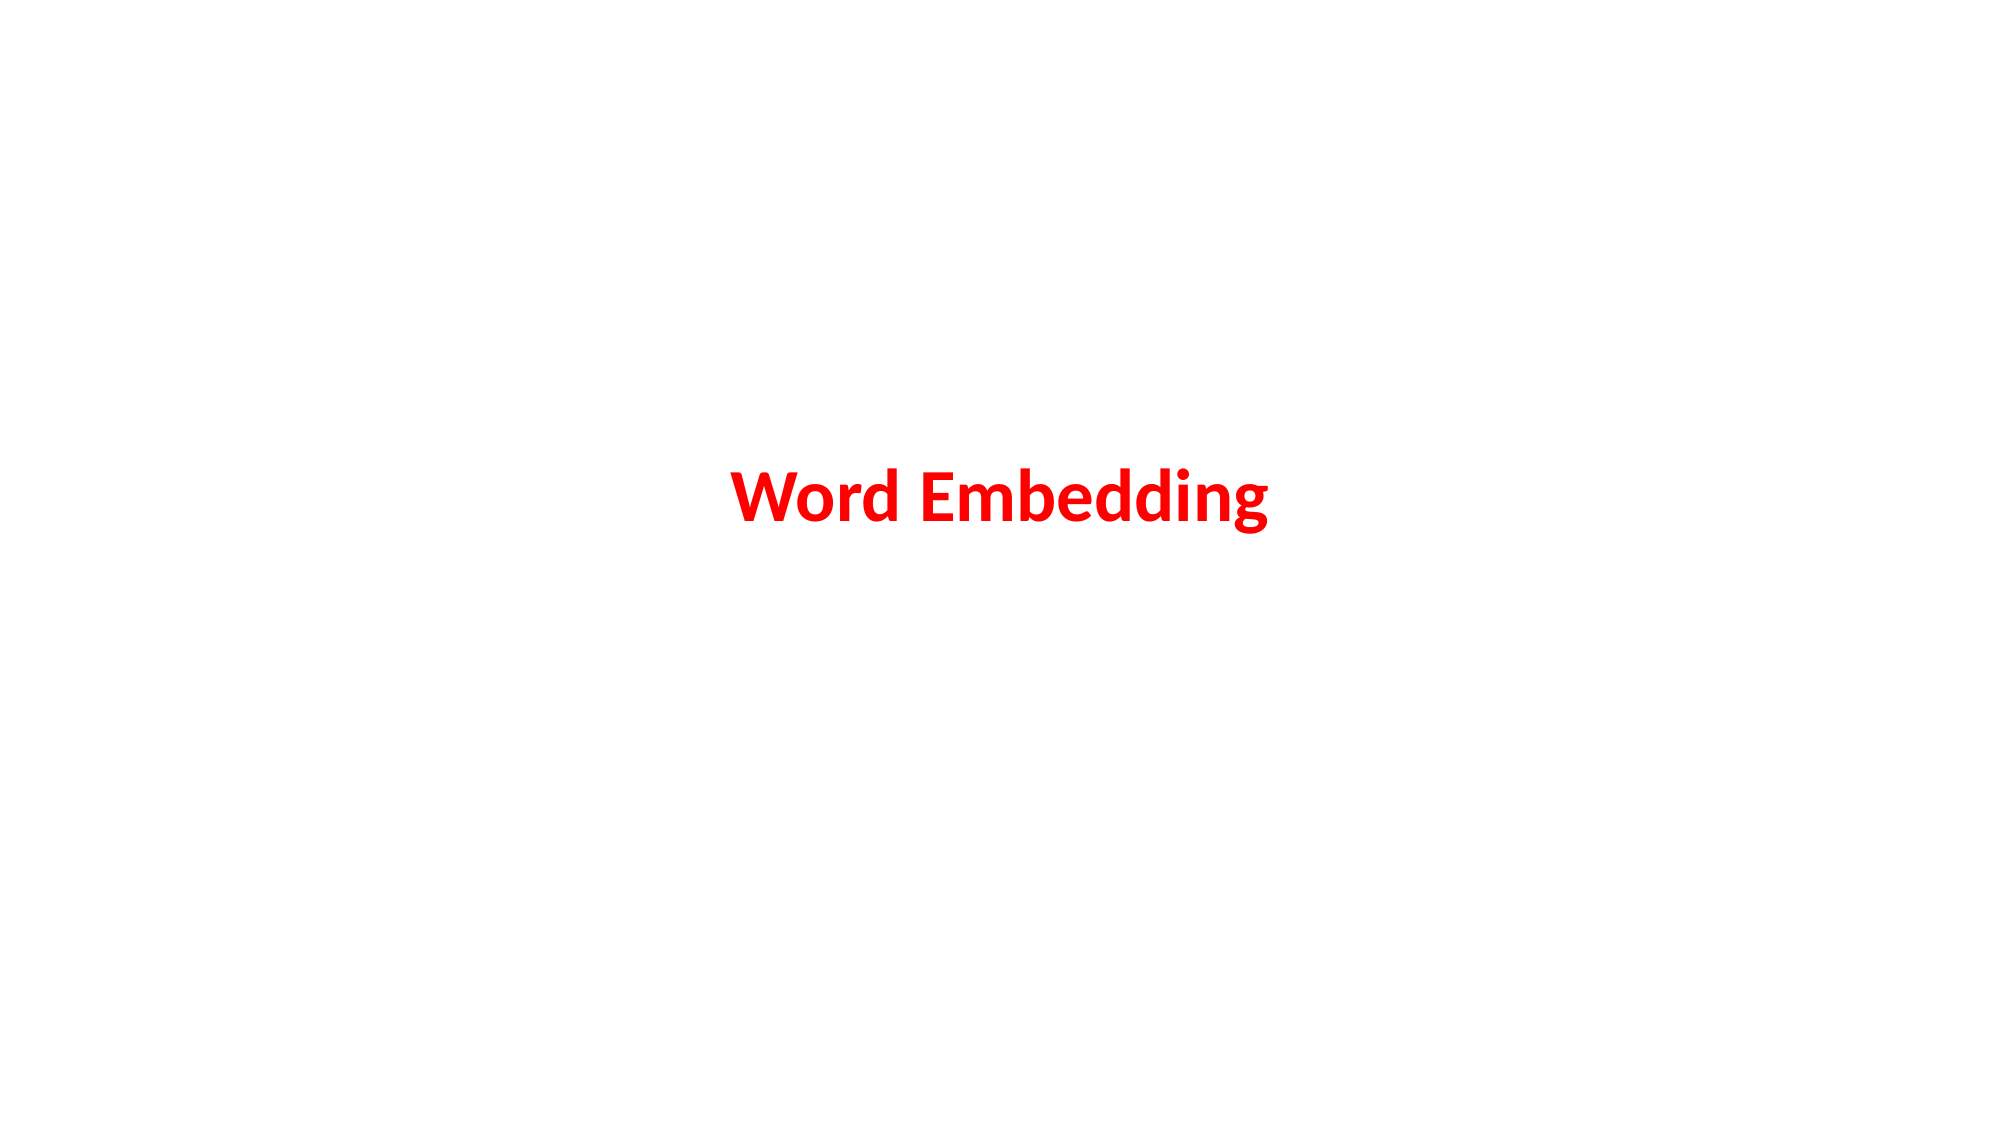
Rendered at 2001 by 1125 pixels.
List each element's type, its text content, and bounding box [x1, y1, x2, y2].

list Word Embedding [236, 460, 1764, 588]
